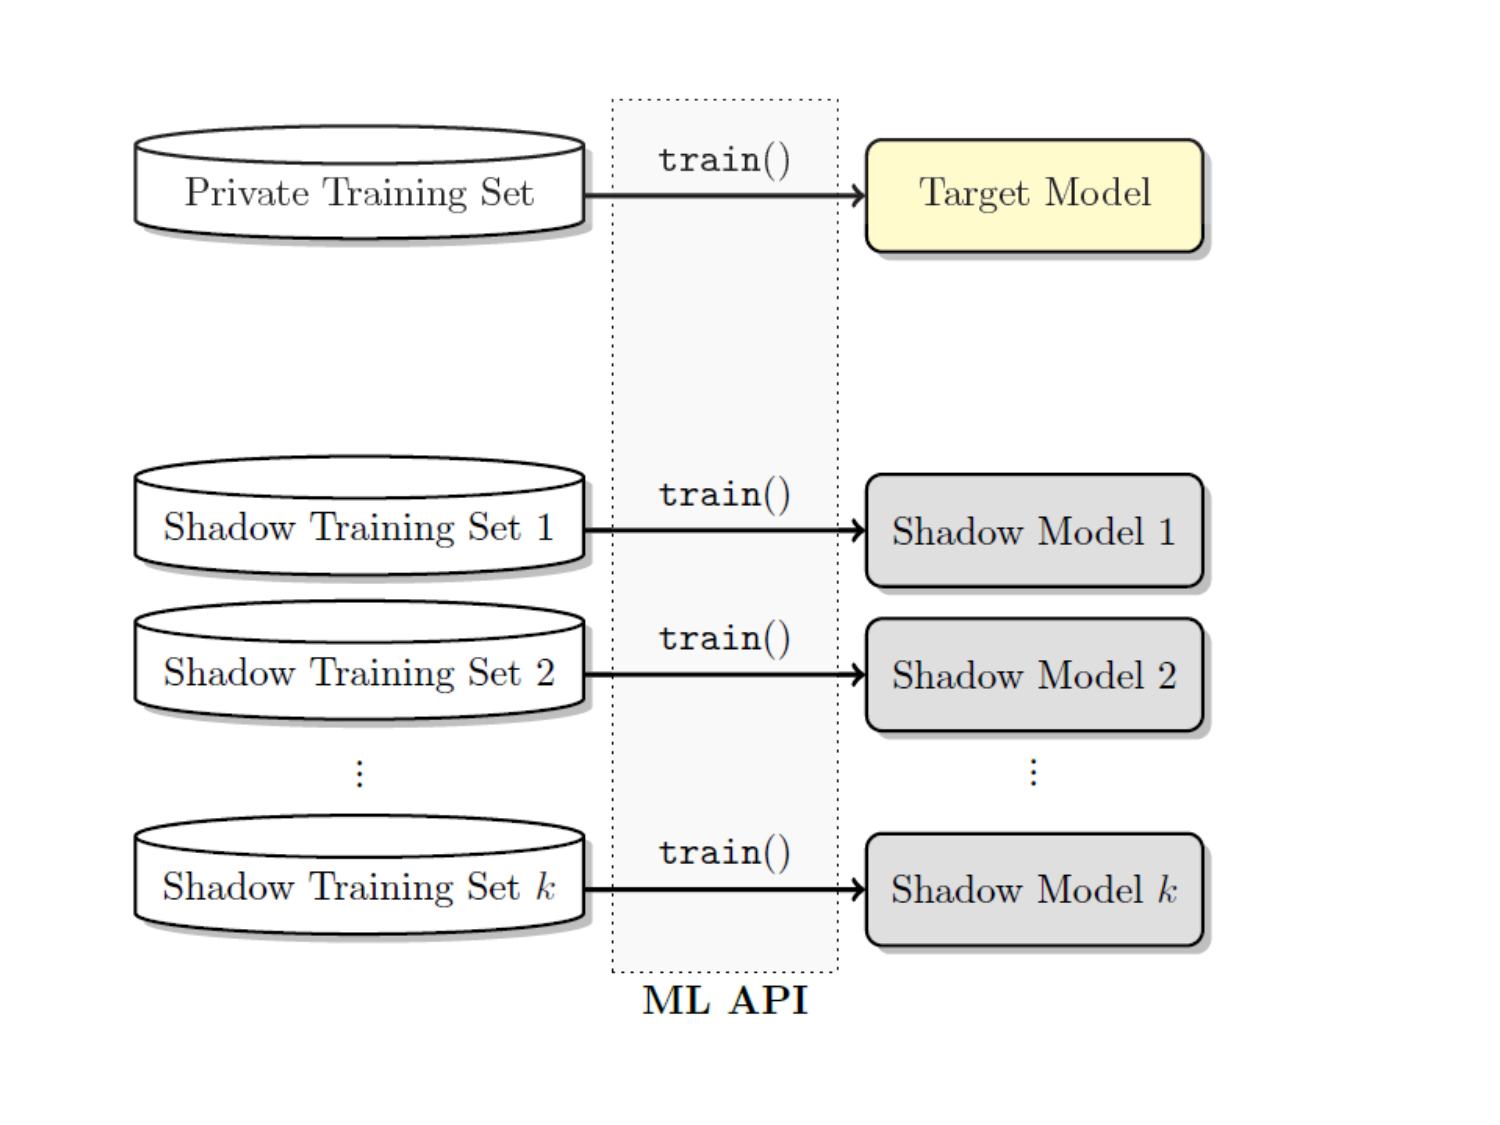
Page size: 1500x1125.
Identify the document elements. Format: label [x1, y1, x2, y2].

picture [93, 93, 1272, 1026]
